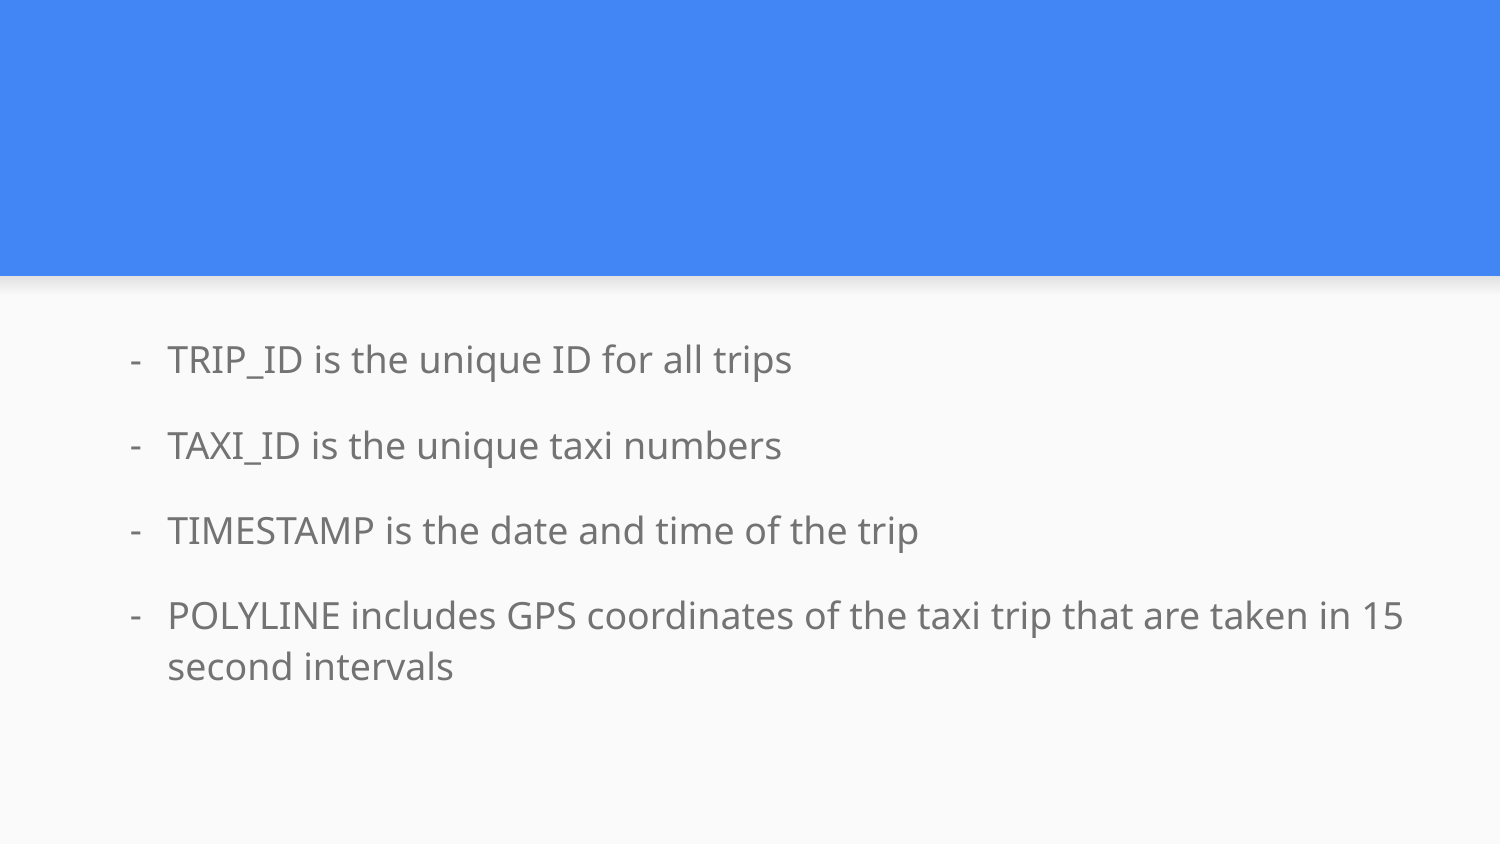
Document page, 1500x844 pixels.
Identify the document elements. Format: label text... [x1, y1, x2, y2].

list TRIP_ID is the unique ID for all trips TAXI_ID is the unique taxi numbers TIMESTAMP is the date and time of the trip POLYLINE includes GPS coordinates of the taxi trip that are taken in 15 second intervals [77, 314, 1427, 760]
